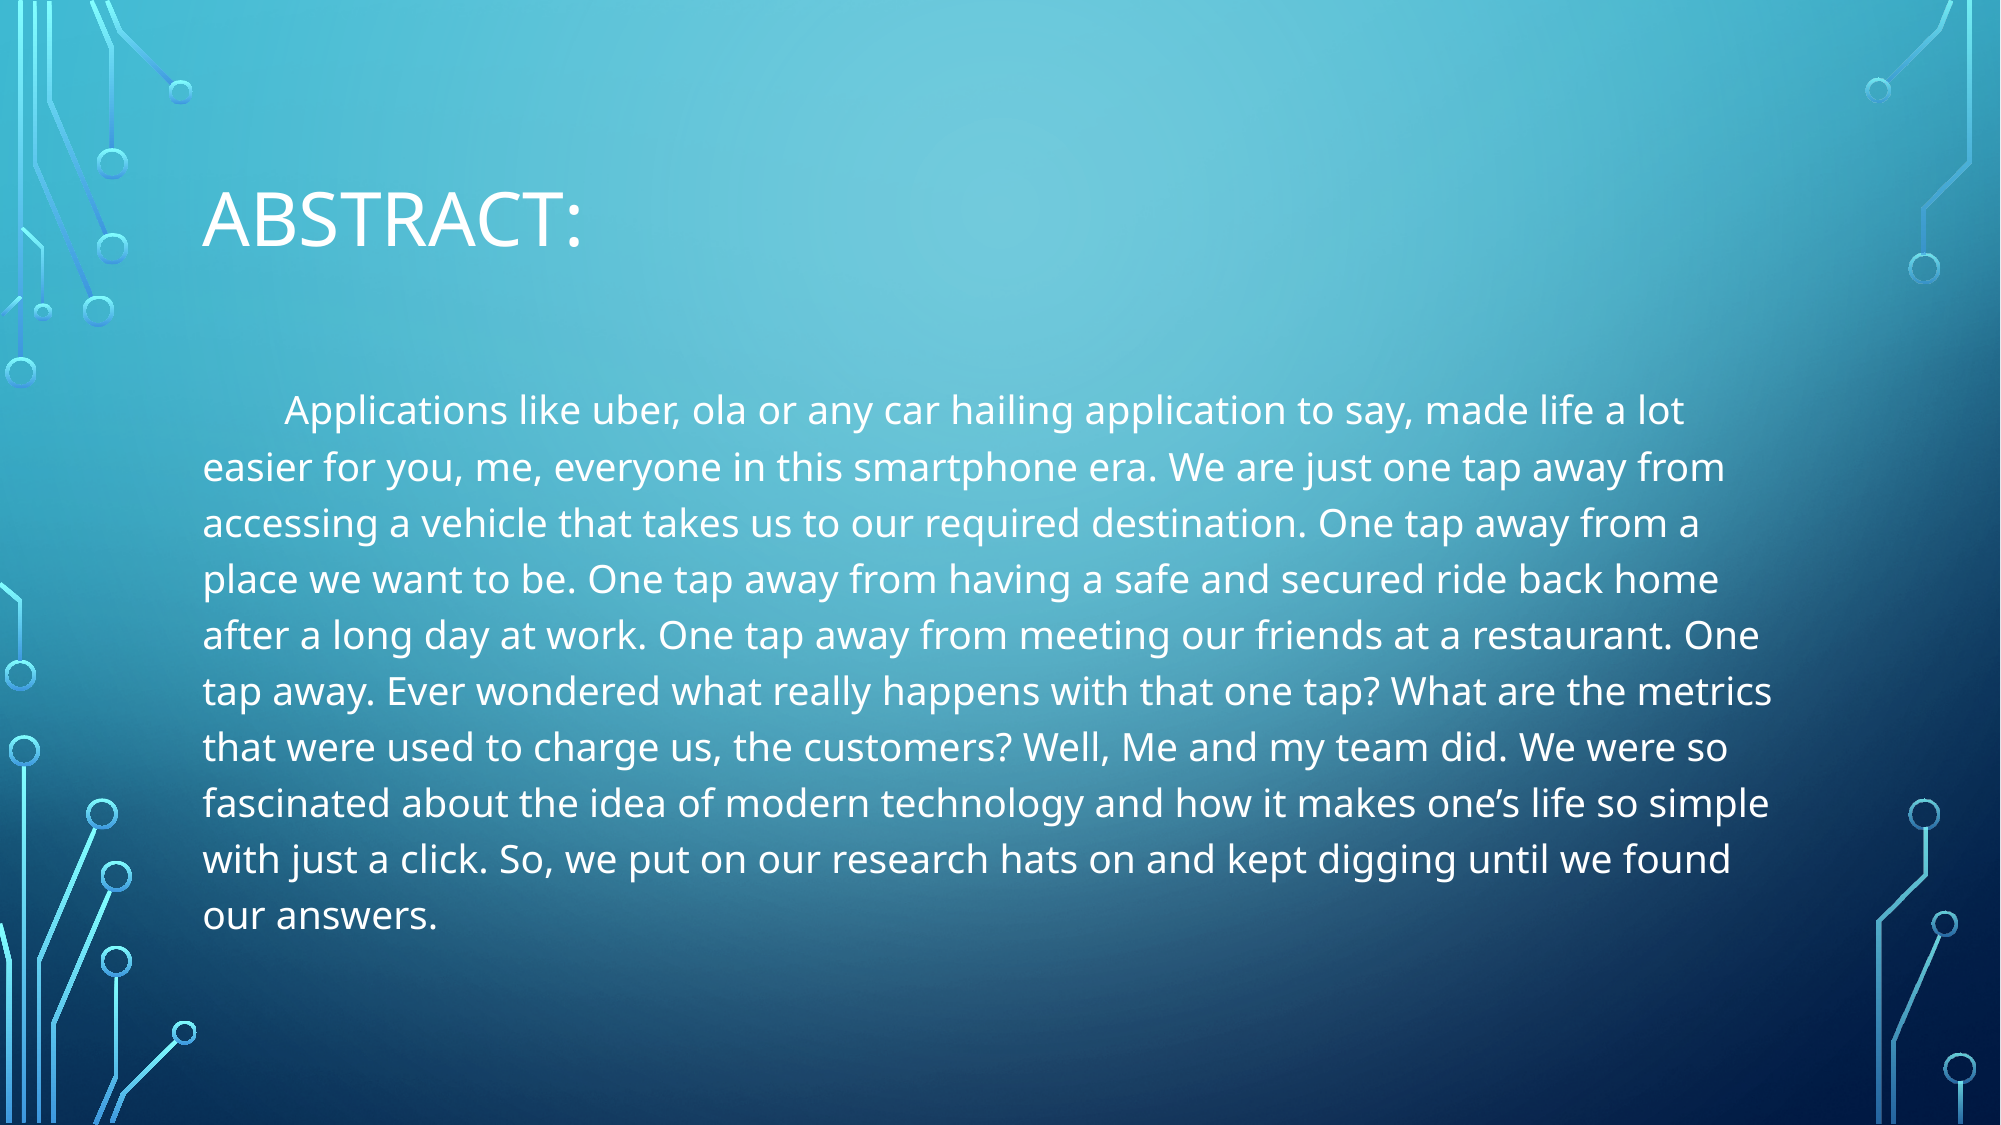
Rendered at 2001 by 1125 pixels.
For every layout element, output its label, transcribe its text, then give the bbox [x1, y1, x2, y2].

title Abstract: [187, 101, 1813, 344]
list Applications like uber, ola or any car hailing application to say, made life a lot easier for you, me, everyone in this smartphone era. We are just one tap away from accessing a vehicle that takes us to our required destination. One tap away from a place we want to be. One tap away from having a safe and secured ride back home after a long day at work. One tap away from meeting our friends at a restaurant. One tap away. Ever wondered what really happens with that one tap? What are the metrics that were used to charge us, the customers? Well, Me and my team did. We were so fascinated about the idea of modern technology and how it makes one’s life so simple with just a click. So, we put on our research hats on and kept digging until we found our answers. [187, 369, 1813, 950]
